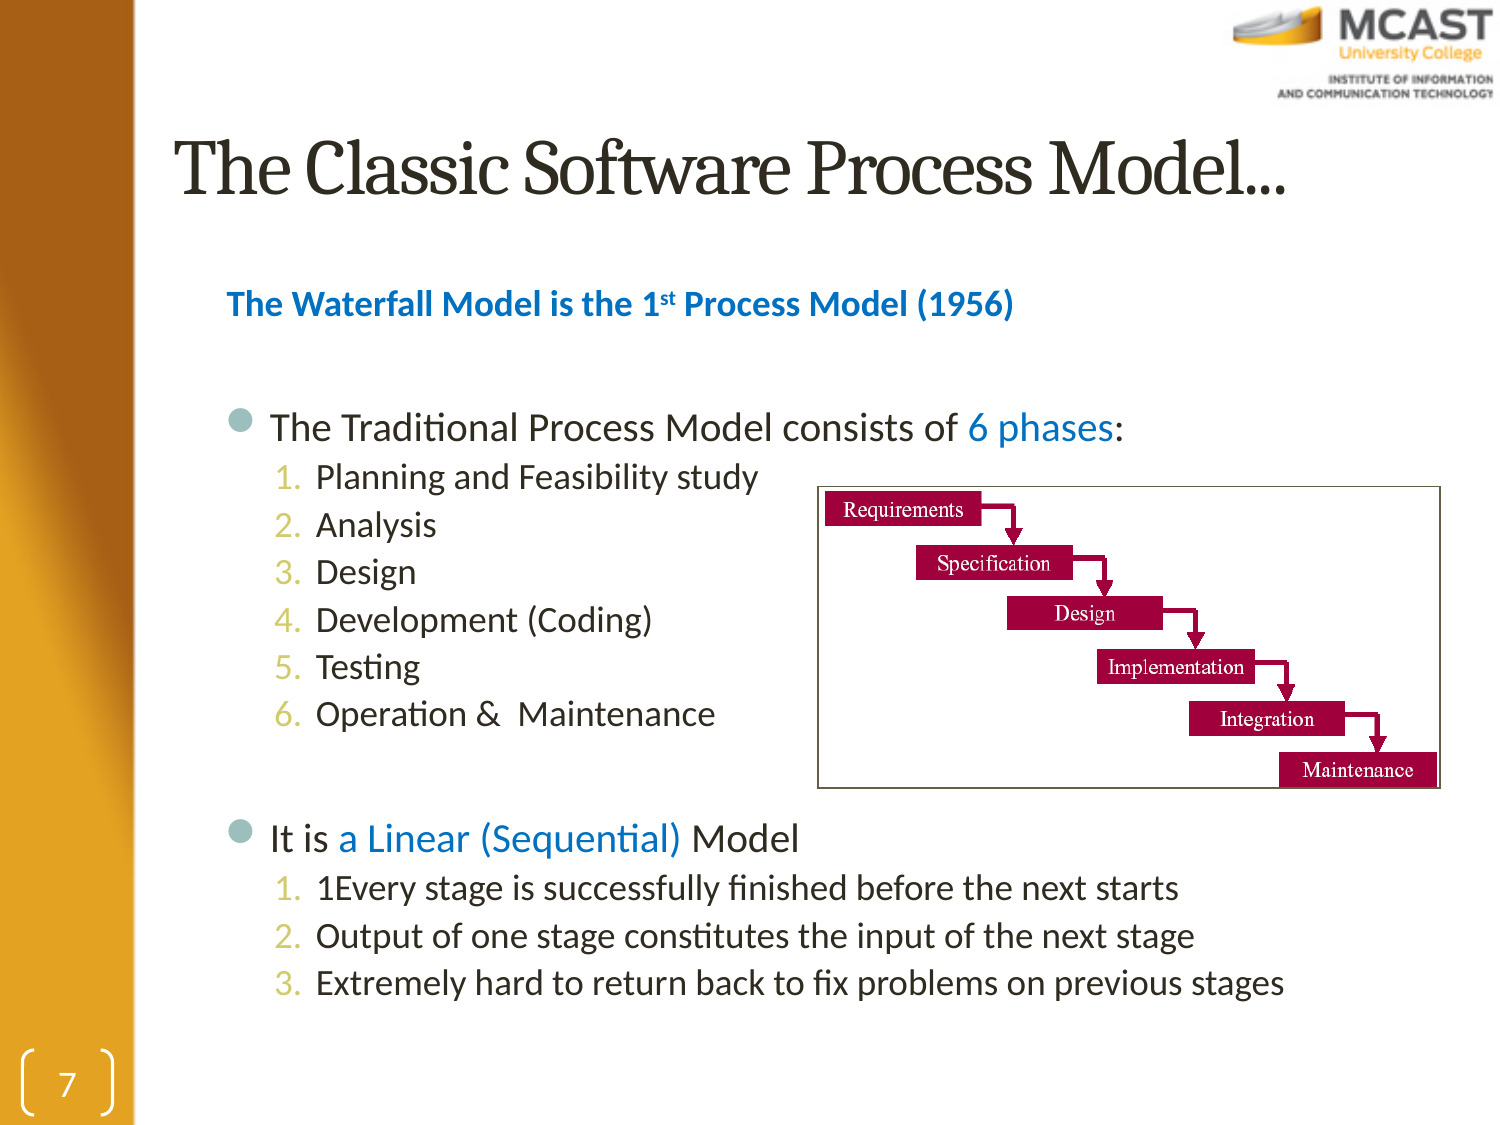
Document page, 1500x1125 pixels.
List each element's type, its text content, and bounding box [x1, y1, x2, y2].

title The Classic Software Process Model... [137, 62, 1475, 224]
picture [0, 0, 1500, 1125]
slide_number 7 [20, 1048, 115, 1117]
picture [818, 486, 1440, 788]
list The Waterfall Model is the 1st Process Model (1956) The Traditional Process Model consists of 6 phases: Planning and Feasibility study Analysis Design Development (Coding) Testing Operation & Maintenance It is a Linear (Sequential) Model 1Every stage is successfully finished before the next starts Output of one stage constitutes the input of the next stage Extremely hard to return back to fix problems on previous stages [137, 224, 1500, 1013]
